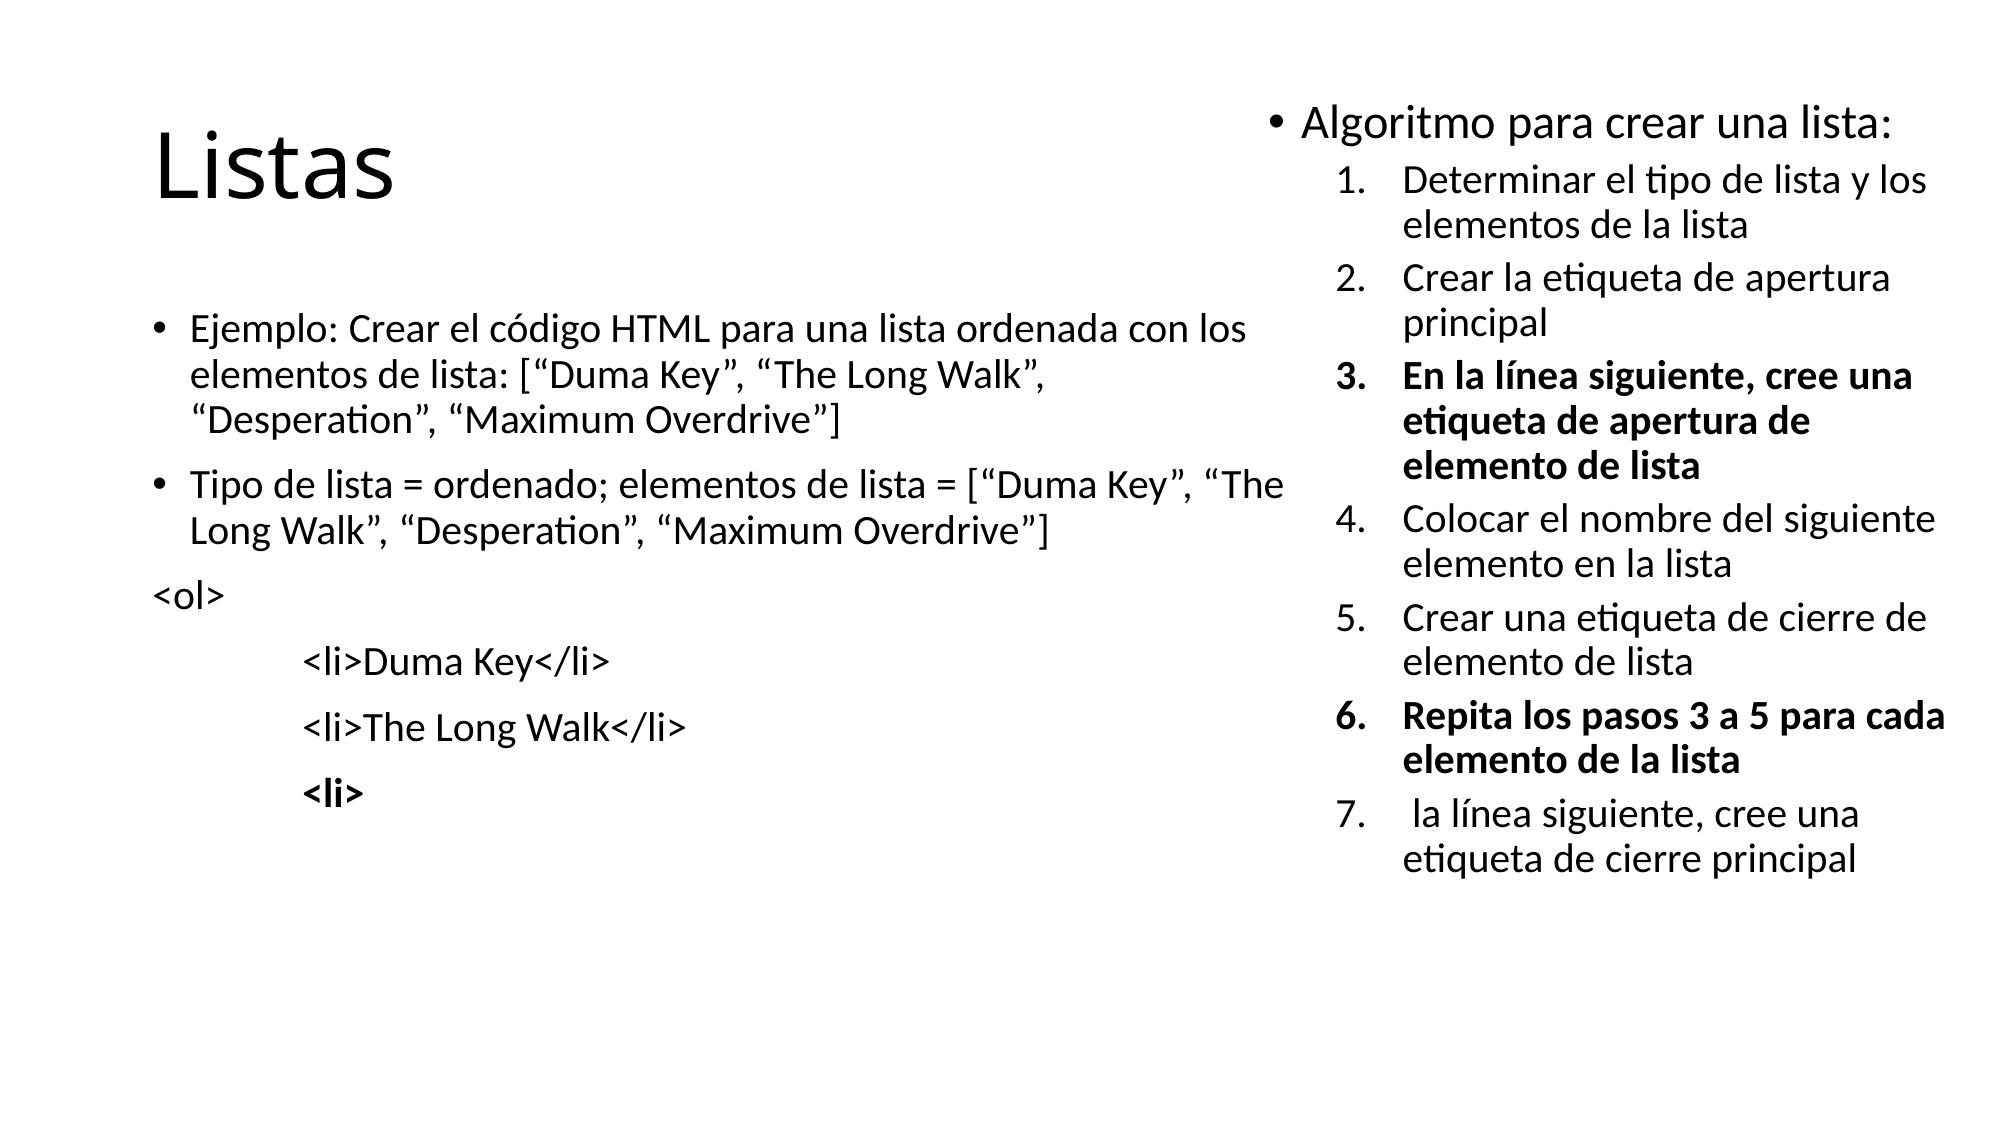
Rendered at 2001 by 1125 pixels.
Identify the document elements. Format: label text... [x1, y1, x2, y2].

list Ejemplo: Crear el código HTML para una lista ordenada con los elementos de lista: [“Duma Key”, “The Long Walk”, “Desperation”, “Maximum Overdrive”] Tipo de lista = ordenado; elementos de lista = [“Duma Key”, “The Long Walk”, “Desperation”, “Maximum Overdrive”] <ol> <li>Duma Key</li> <li>The Long Walk</li> <li> [137, 299, 1308, 1050]
text_box Algoritmo para crear una lista: Determinar el tipo de lista y los elementos de la lista Crear la etiqueta de apertura principal En la línea siguiente, cree una etiqueta de apertura de elemento de lista Colocar el nombre del siguiente elemento en la lista Crear una etiqueta de cierre de elemento de lista Repita los pasos 3 a 5 para cada elemento de la lista la línea siguiente, cree una etiqueta de cierre principal [1253, 89, 1979, 904]
title Listas [137, 59, 1863, 278]
